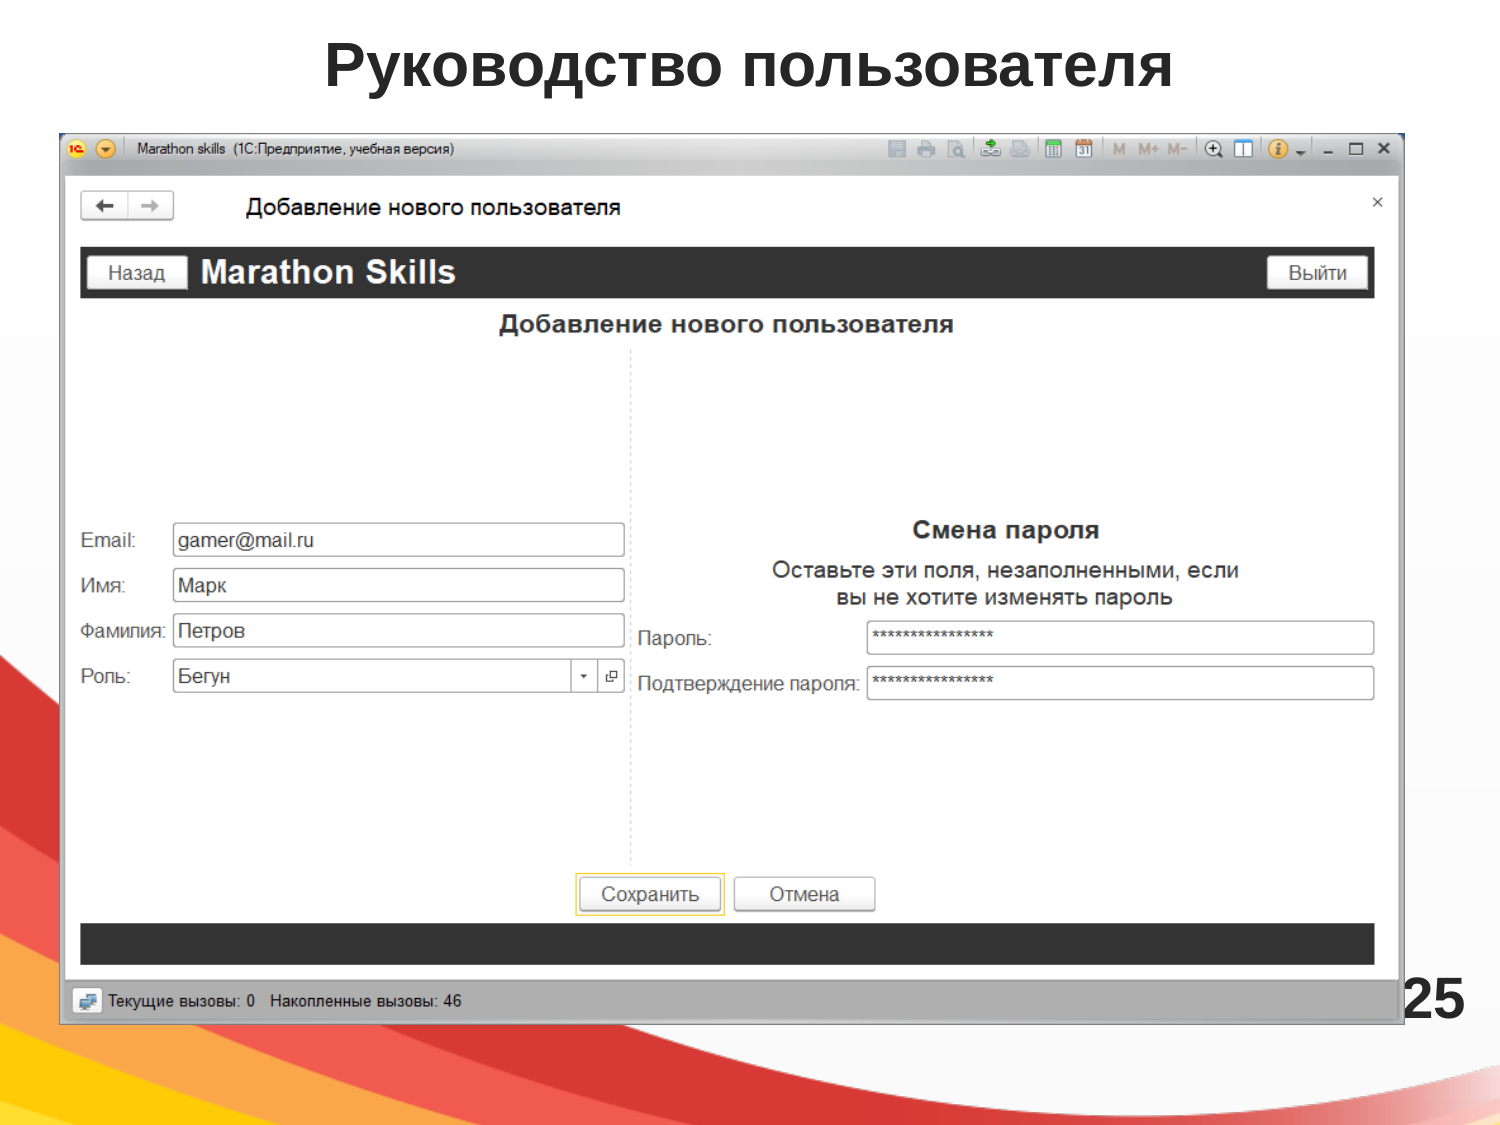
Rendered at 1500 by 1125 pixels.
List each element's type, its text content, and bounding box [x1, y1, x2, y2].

picture [0, 133, 1500, 1125]
title Руководство пользователя [0, 0, 1500, 134]
slide_number 25 [1405, 965, 1482, 1025]
